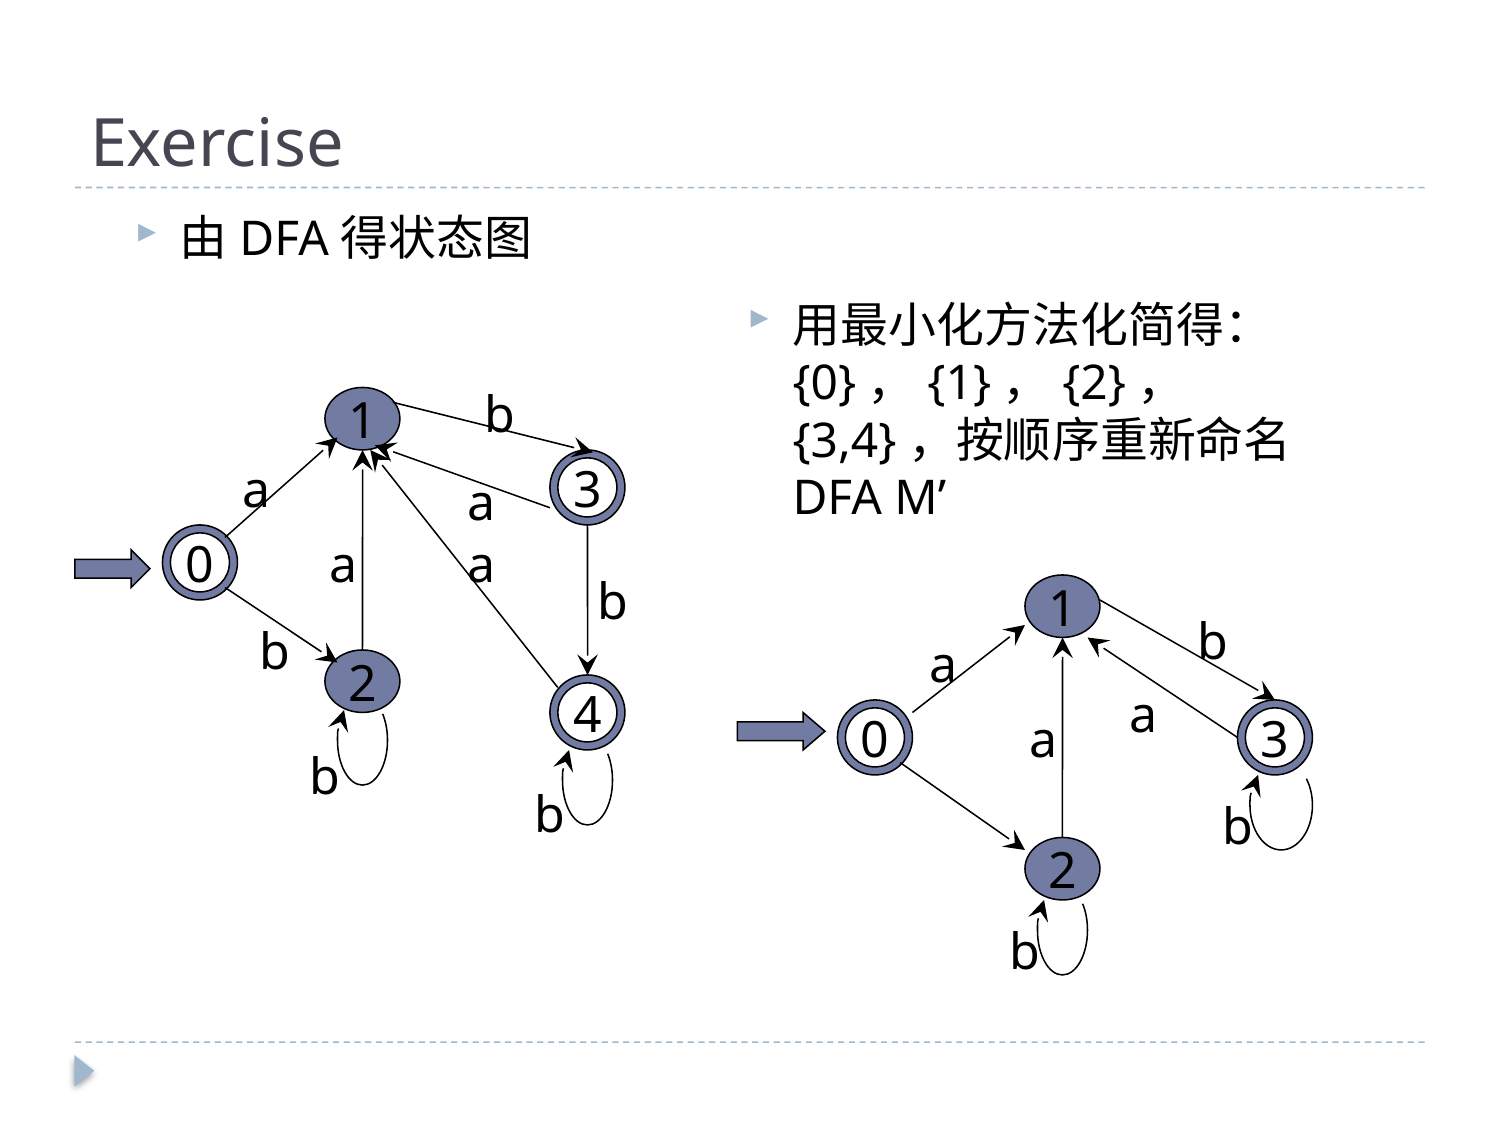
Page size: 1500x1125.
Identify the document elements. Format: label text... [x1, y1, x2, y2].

title Exercise [74, 24, 1426, 188]
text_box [737, 574, 1313, 989]
list 由DFA得状态图 [74, 199, 739, 1011]
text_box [74, 374, 663, 852]
list 用最小化方法化简得：{0}，{1}，{2}，{3,4}，按顺序重新命名DFA M’ [687, 286, 1345, 601]
